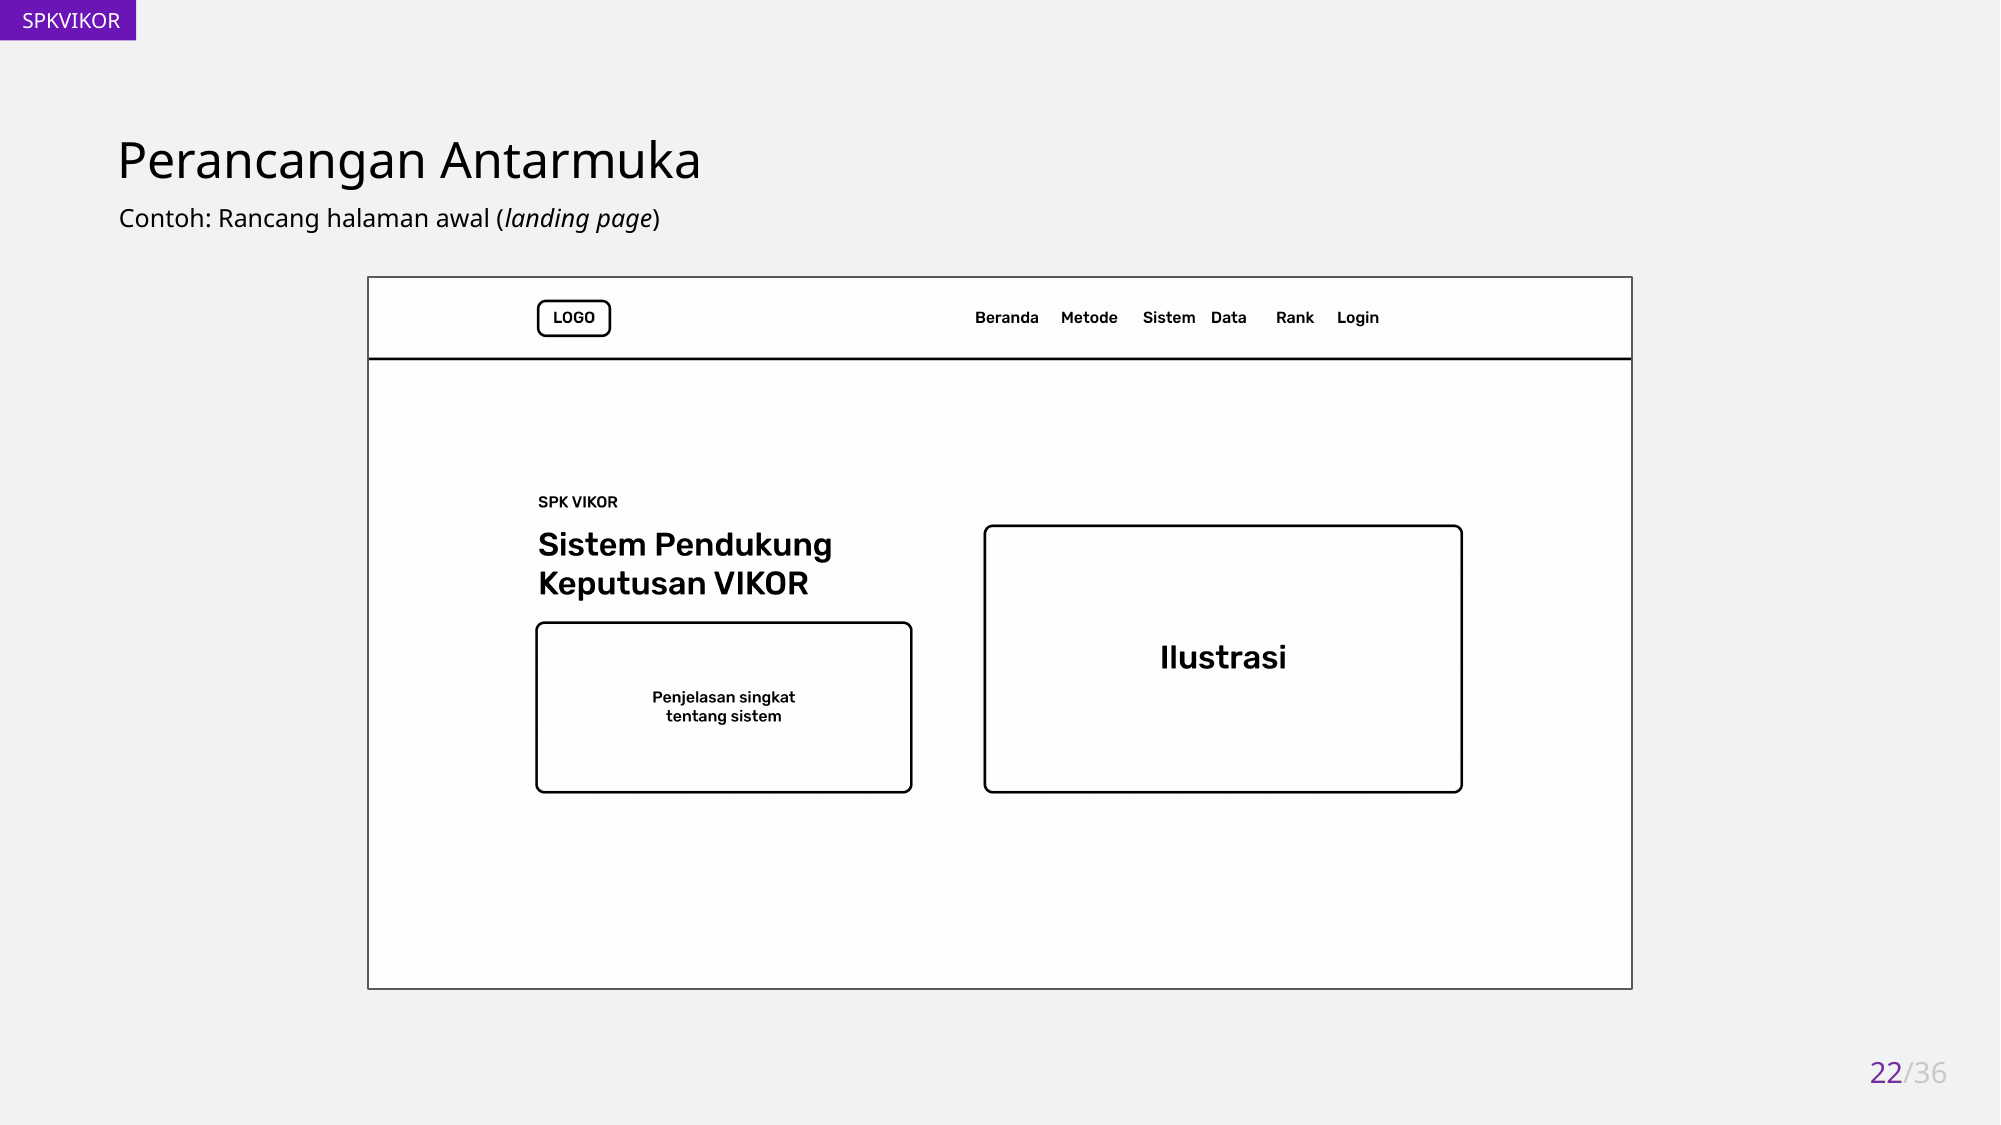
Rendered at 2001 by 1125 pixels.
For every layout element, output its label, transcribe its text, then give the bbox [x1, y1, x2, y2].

text_box Perancangan Antarmuka [102, 121, 827, 195]
text_box Contoh: Rancang halaman awal (landing page) [60, 195, 1827, 240]
slide_number 22/36 [1821, 1044, 1963, 1104]
picture [368, 277, 1632, 988]
